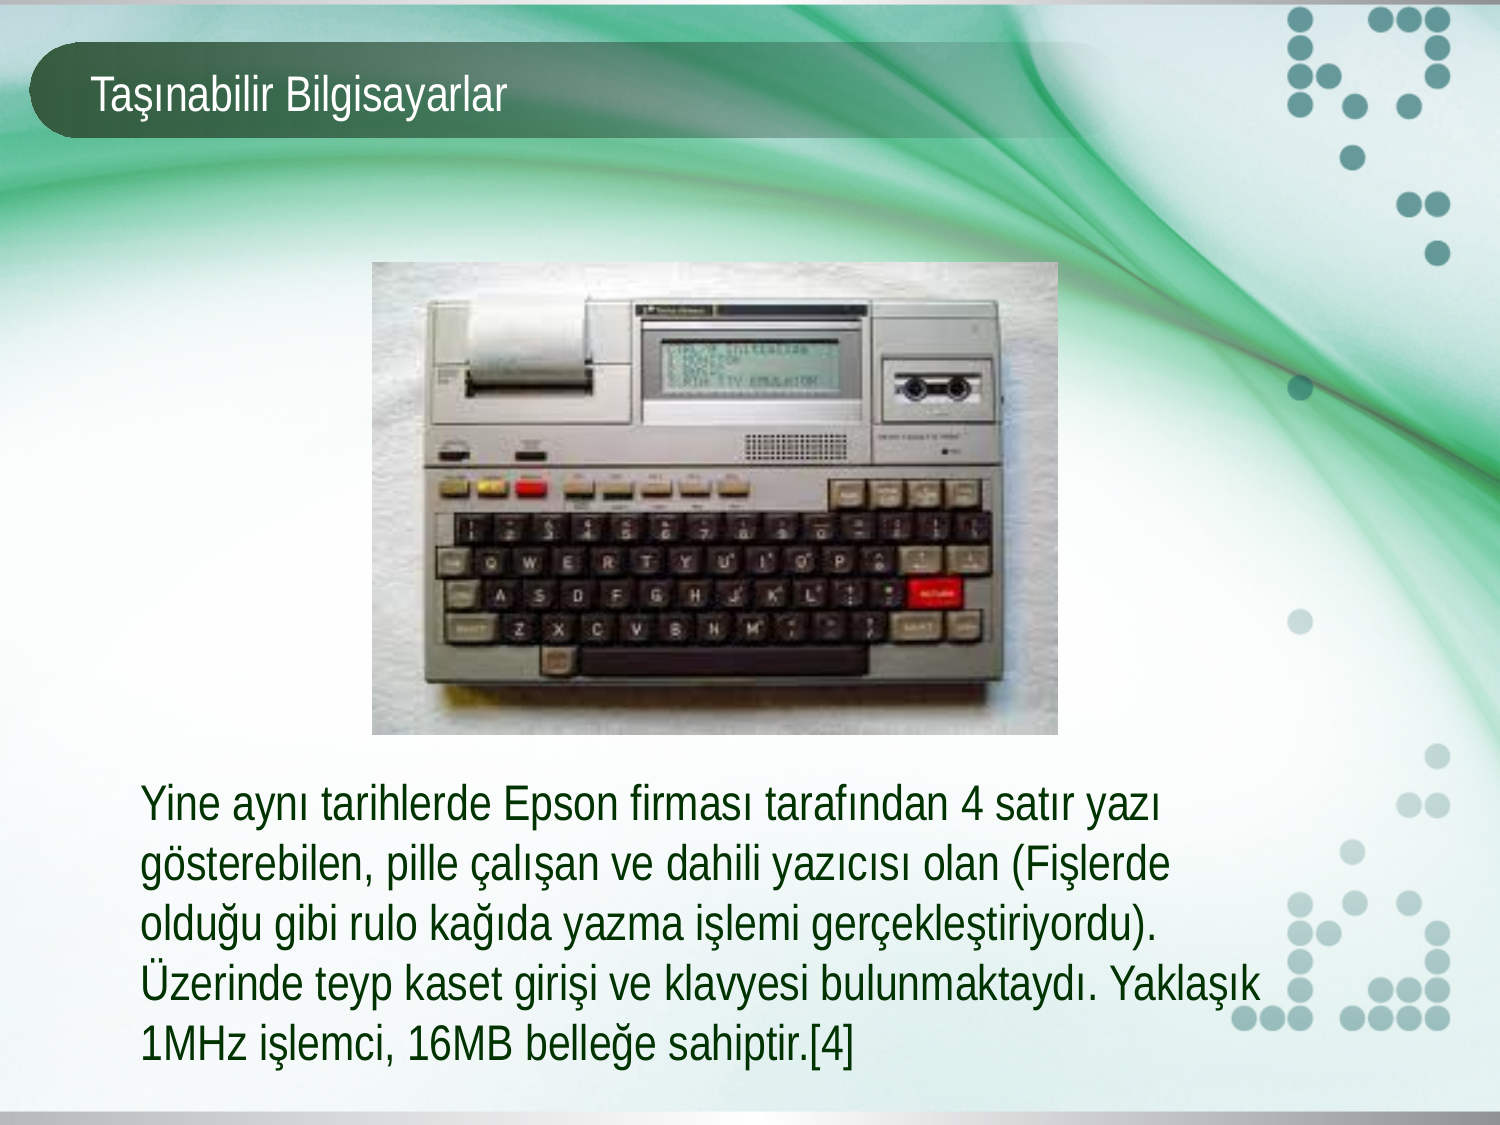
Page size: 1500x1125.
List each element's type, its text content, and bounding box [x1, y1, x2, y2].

text_box Yine aynı tarihlerde Epson firması tarafından 4 satır yazı gösterebilen, pille çalışan ve dahili yazıcısı olan (Fişlerde olduğu gibi rulo kağıda yazma işlemi gerçekleştiriyordu). Üzerinde teyp kaset girişi ve klavyesi bulunmaktaydı. Yaklaşık 1MHz işlemci, 16MB belleğe sahiptir.[4] [126, 763, 1303, 1078]
text_box [29, 42, 1080, 138]
title Taşınabilir Bilgisayarlar [75, 43, 1425, 141]
picture [0, 0, 1500, 1125]
